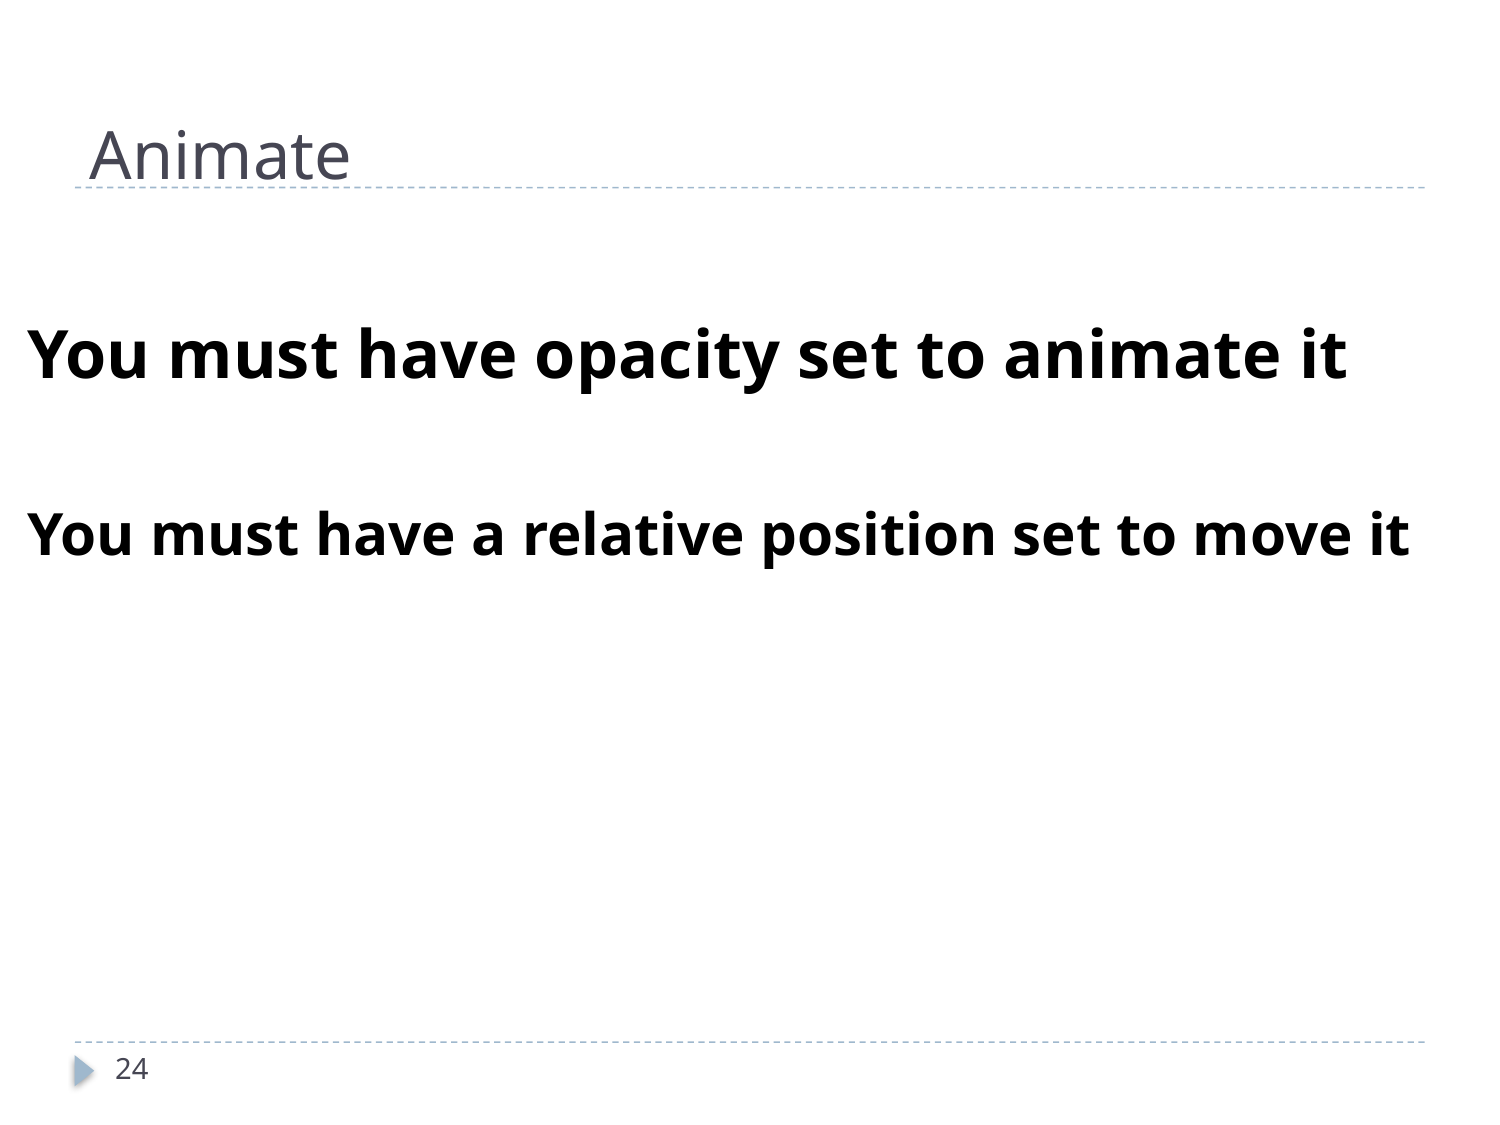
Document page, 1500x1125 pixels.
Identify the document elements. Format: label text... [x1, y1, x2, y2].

list You must have opacity set to animate it You must have a relative position set to move it [12, 212, 1488, 1063]
slide_number 24 [100, 1042, 426, 1103]
title Animate [75, 37, 1425, 200]
